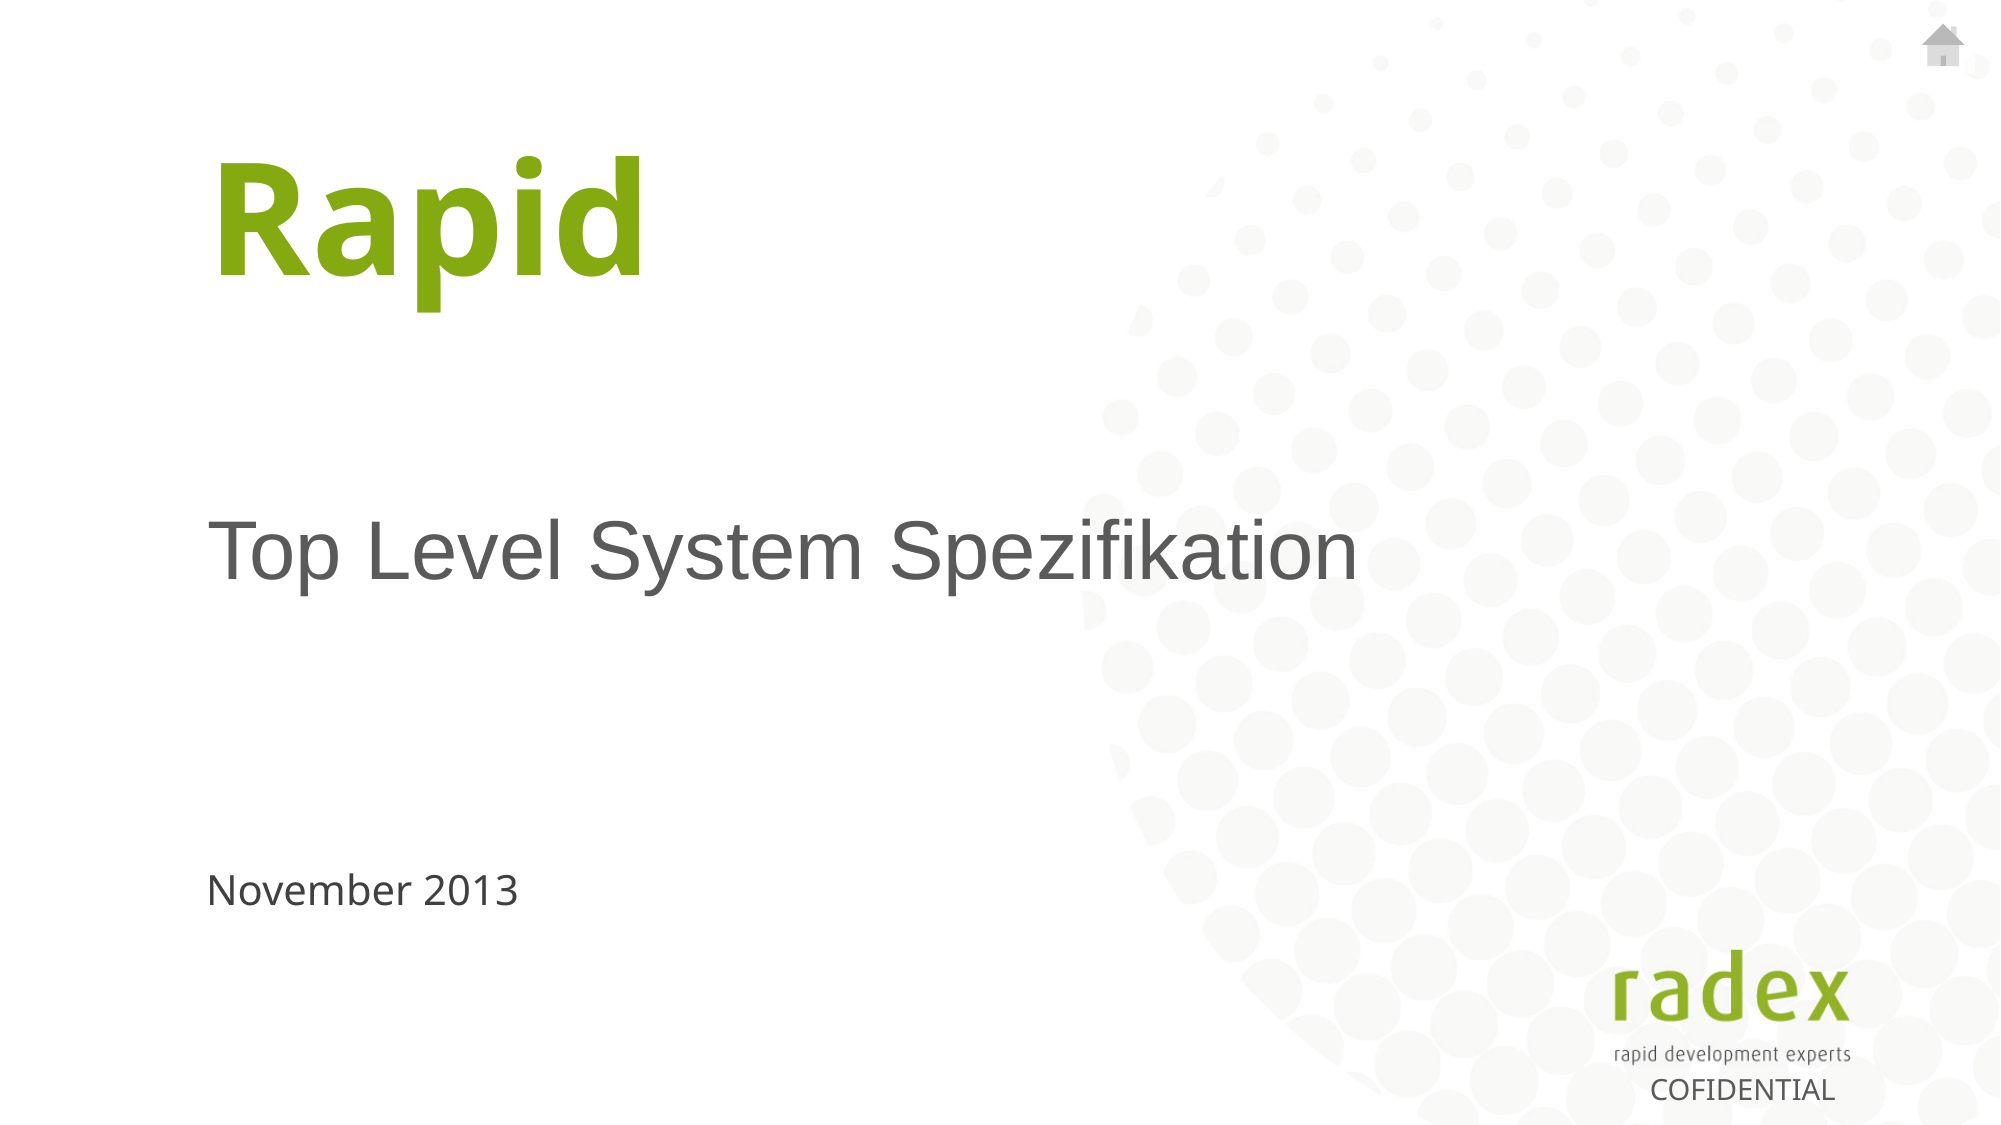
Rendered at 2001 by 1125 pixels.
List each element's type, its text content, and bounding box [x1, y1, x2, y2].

list November 2013 [191, 856, 1654, 923]
subtitle Top Level System Spezifikation [193, 489, 1891, 608]
title Rapid [193, 111, 1656, 315]
